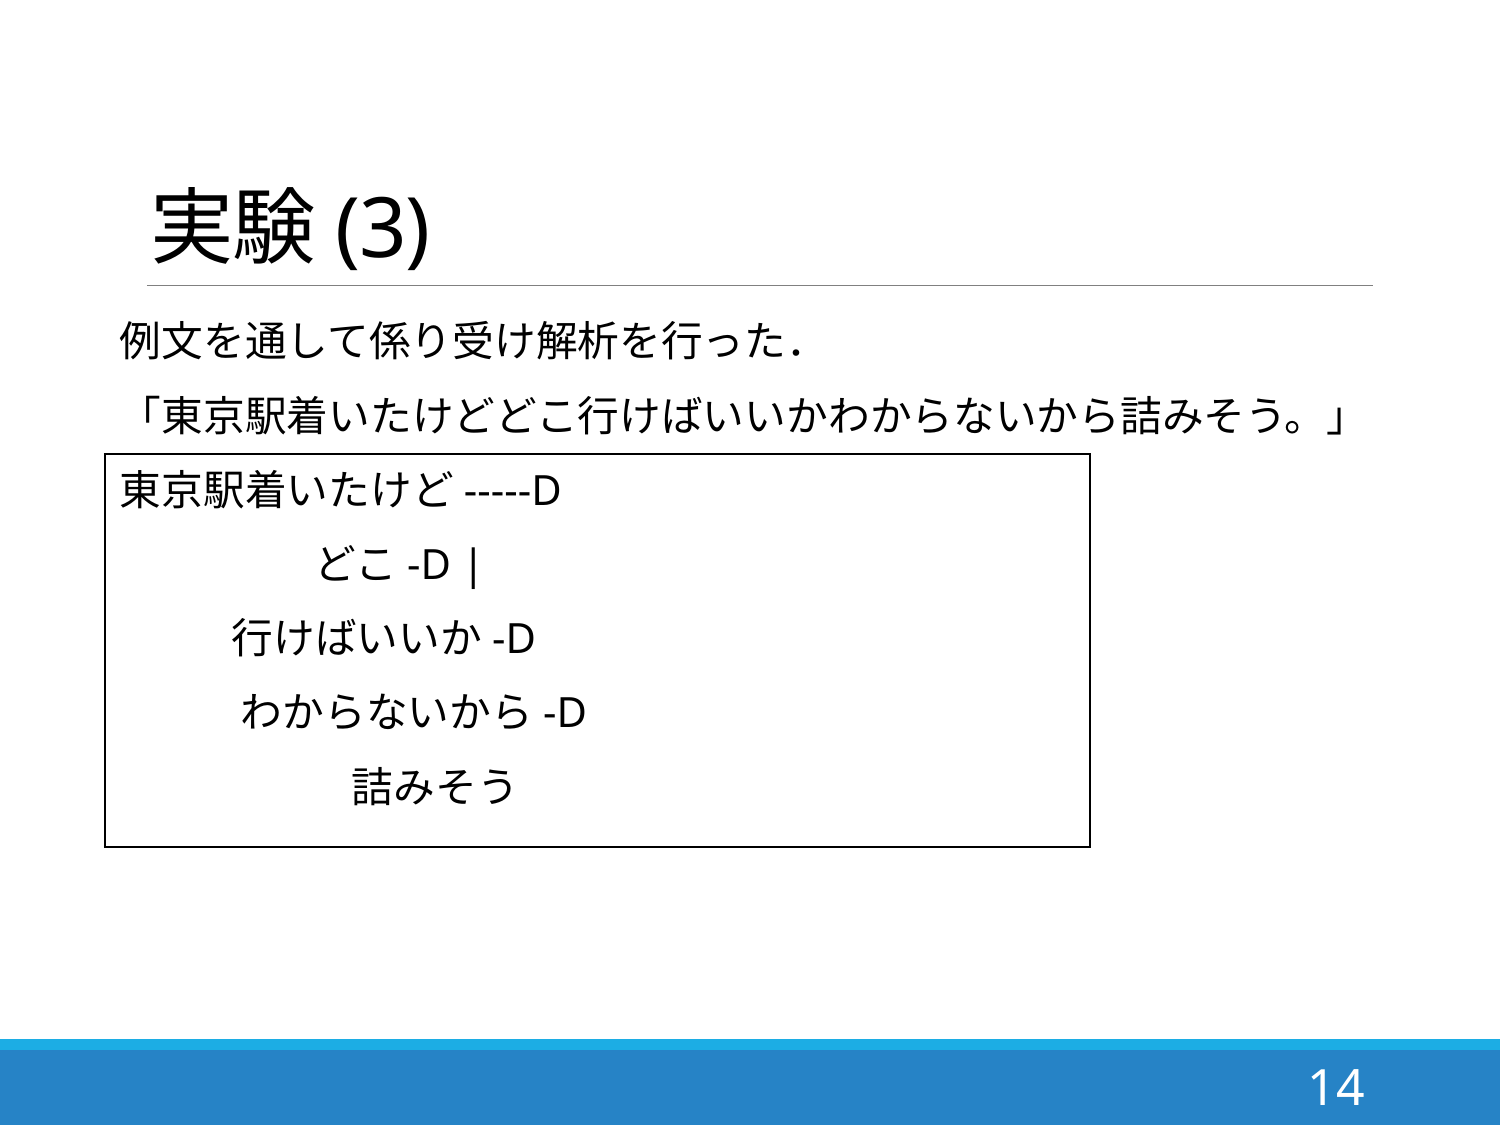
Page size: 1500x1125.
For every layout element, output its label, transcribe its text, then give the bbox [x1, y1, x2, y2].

table_header [106, 455, 1089, 846]
list 例文を通して係り受け解析を行った． 「東京駅着いたけどどこ行けばいいかわからないから詰みそう。」 東京駅着いたけど-----D どこ-D | 行けばいいか-D わからないから-D 詰みそう [104, 313, 1373, 963]
title 実験(3) [135, 129, 1373, 283]
slide_number 14 [1218, 1059, 1380, 1120]
